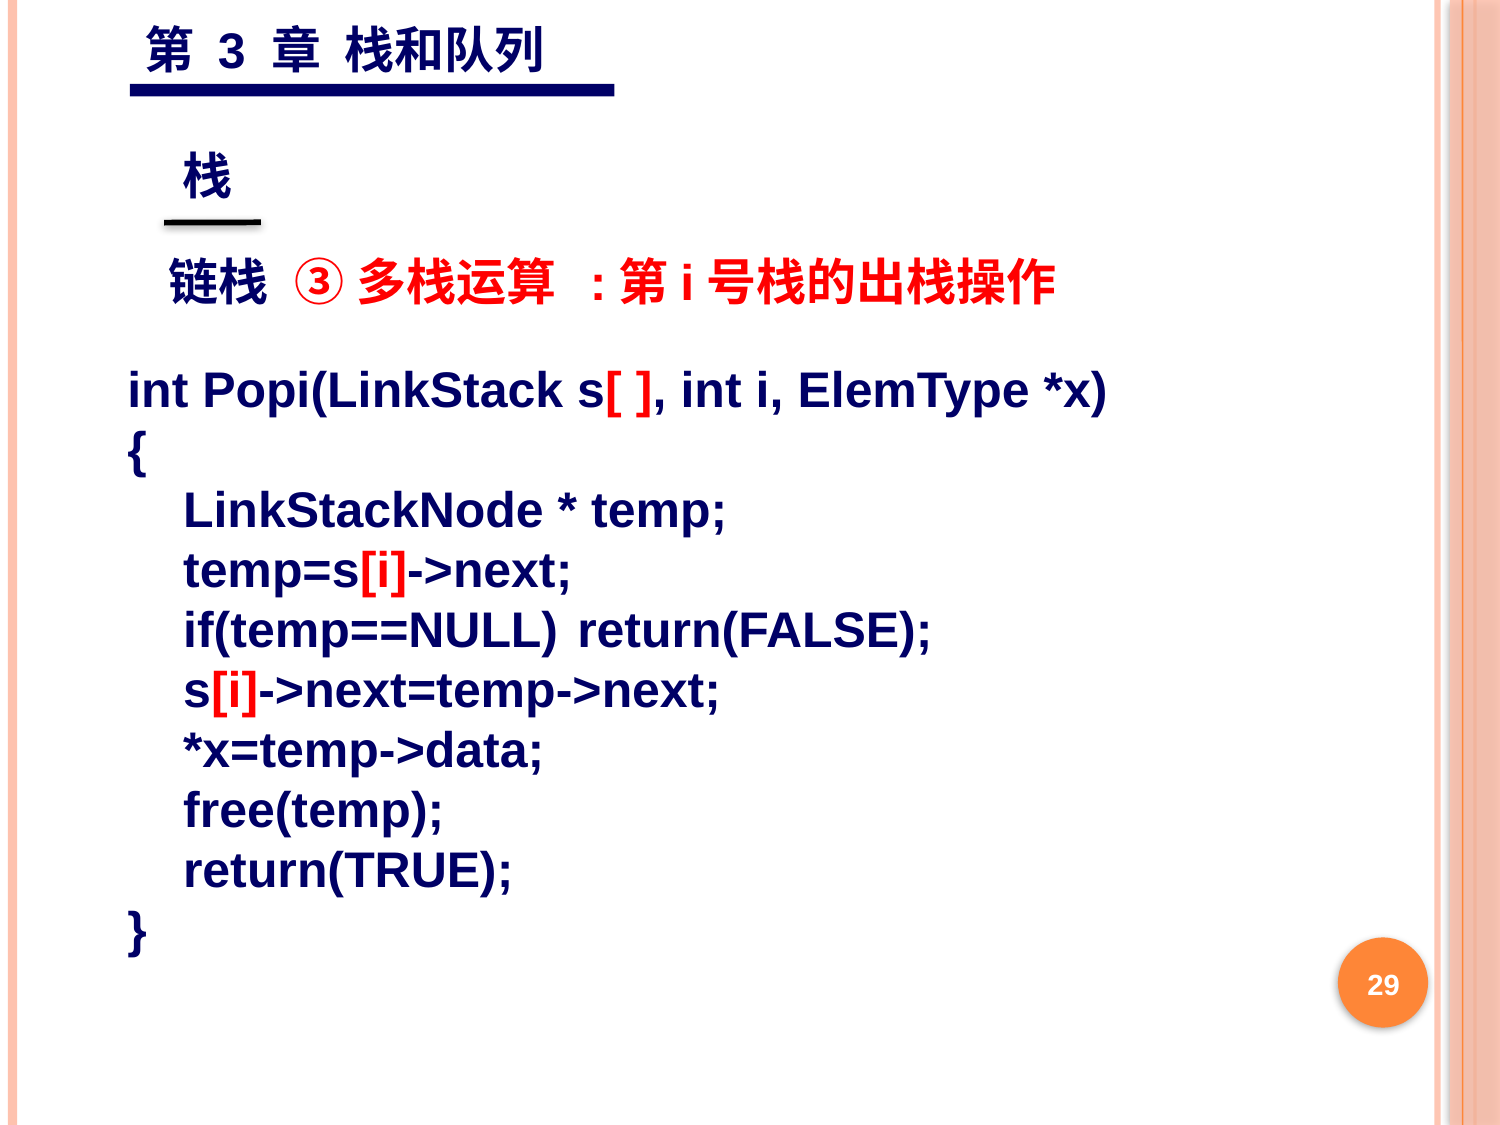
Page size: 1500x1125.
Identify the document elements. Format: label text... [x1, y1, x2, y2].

text_box 链栈 [153, 243, 280, 319]
text_box :第i号栈的出栈操作 [574, 243, 1164, 318]
slide_number 29 [1333, 966, 1434, 1026]
text_box 栈 [167, 137, 367, 212]
text_box 第 3 章 栈和队列 [129, 10, 638, 86]
text_box ③多栈运算 [280, 243, 636, 319]
text_box int Popi(LinkStack s[ ], int i, ElemType *x) { LinkStackNode * temp; temp=s[i]->next; if(temp==NULL) return(FALSE); s[i]->next=temp->next; *x=temp->data; free(temp); return(TRUE); } [112, 349, 1489, 966]
